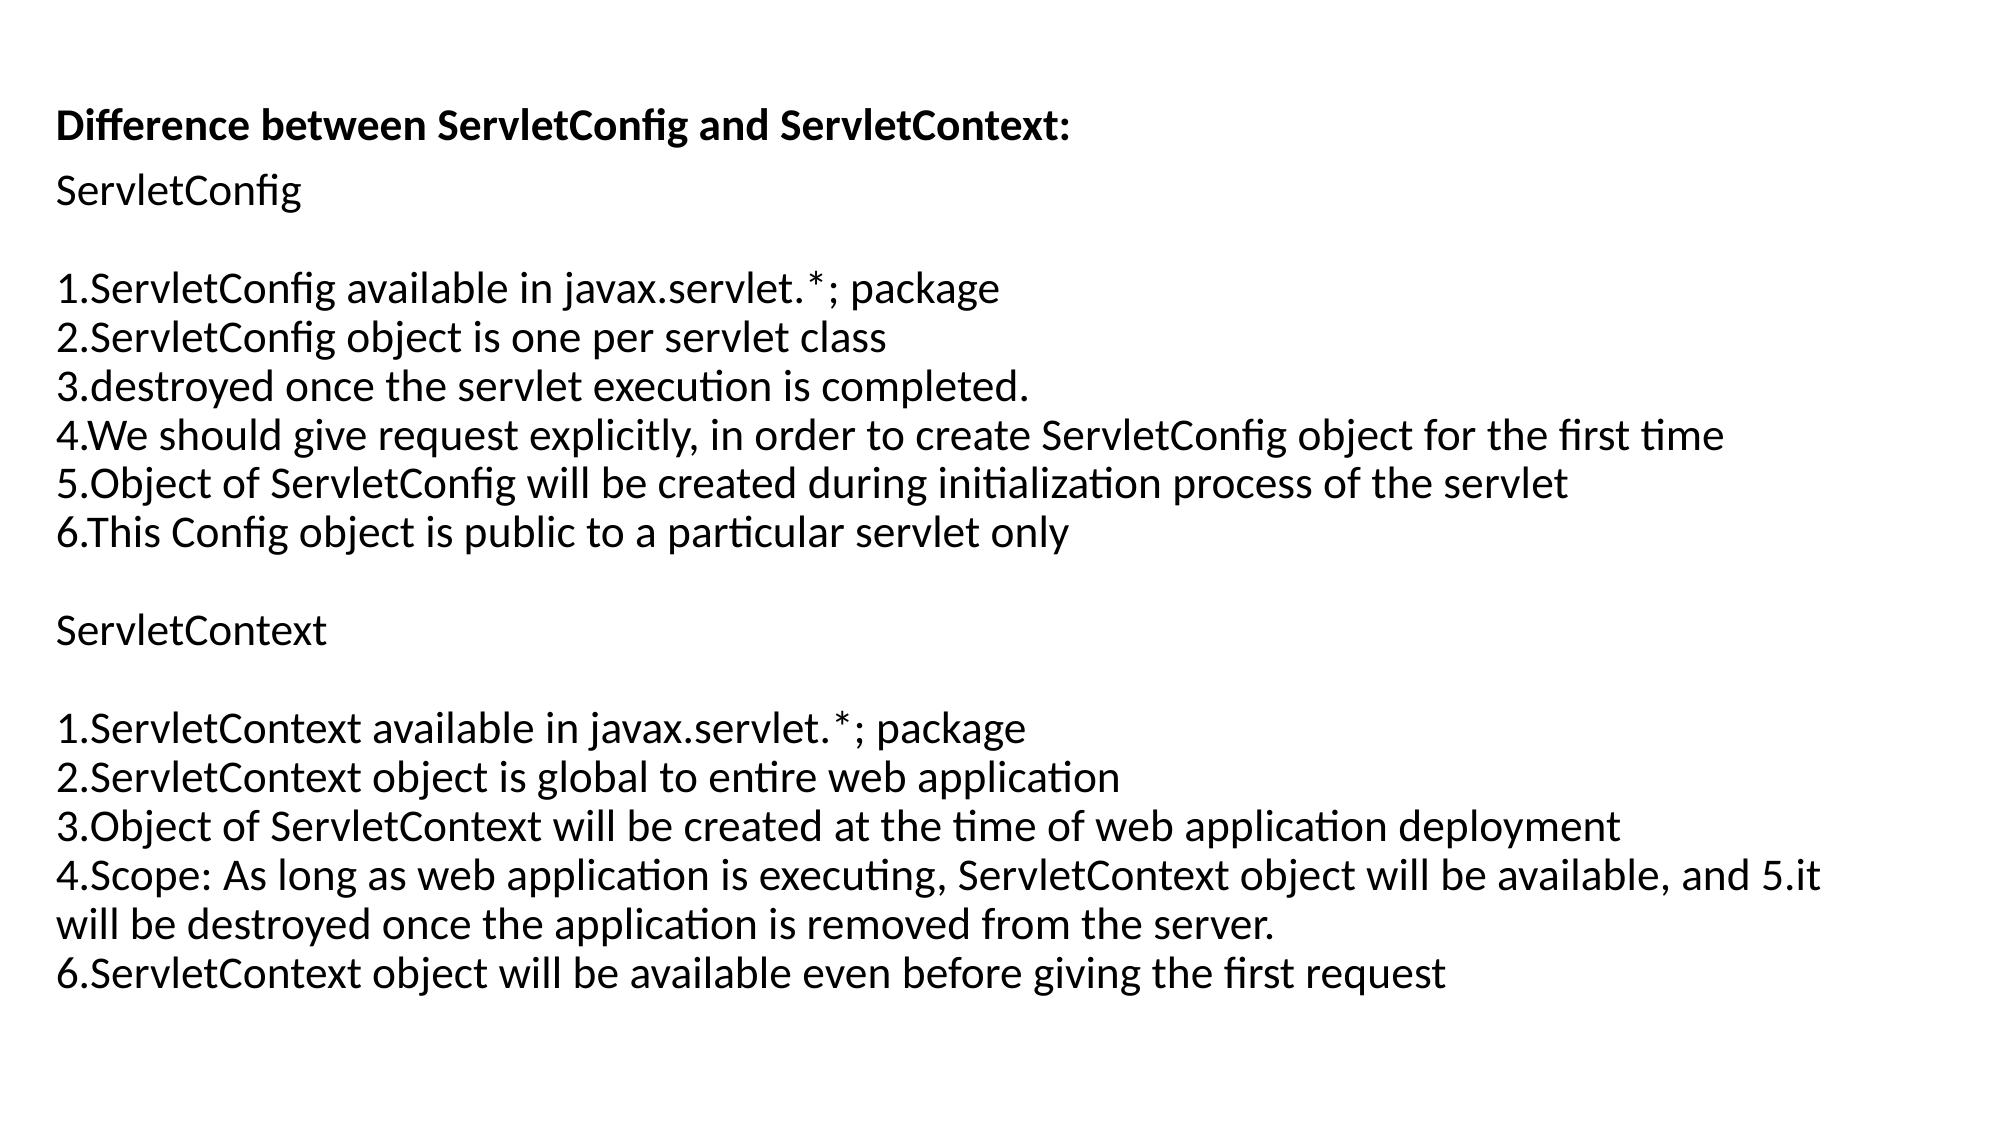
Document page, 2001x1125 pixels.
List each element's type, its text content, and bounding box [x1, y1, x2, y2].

list Difference between ServletConfig and ServletContext: ServletConfig 1.ServletConfig available in javax.servlet.*; package 2.ServletConfig object is one per servlet class 3.destroyed once the servlet execution is completed. 4.We should give request explicitly, in order to create ServletConfig object for the first time 5.Object of ServletConfig will be created during initialization process of the servlet 6.This Config object is public to a particular servlet only ServletContext 1.ServletContext available in javax.servlet.*; package 2.ServletContext object is global to entire web application 3.Object of ServletContext will be created at the time of web application deployment 4.Scope: As long as web application is executing, ServletContext object will be available, and 5.it will be destroyed once the application is removed from the server. 6.ServletContext object will be available even before giving the first request [40, 22, 1863, 1014]
